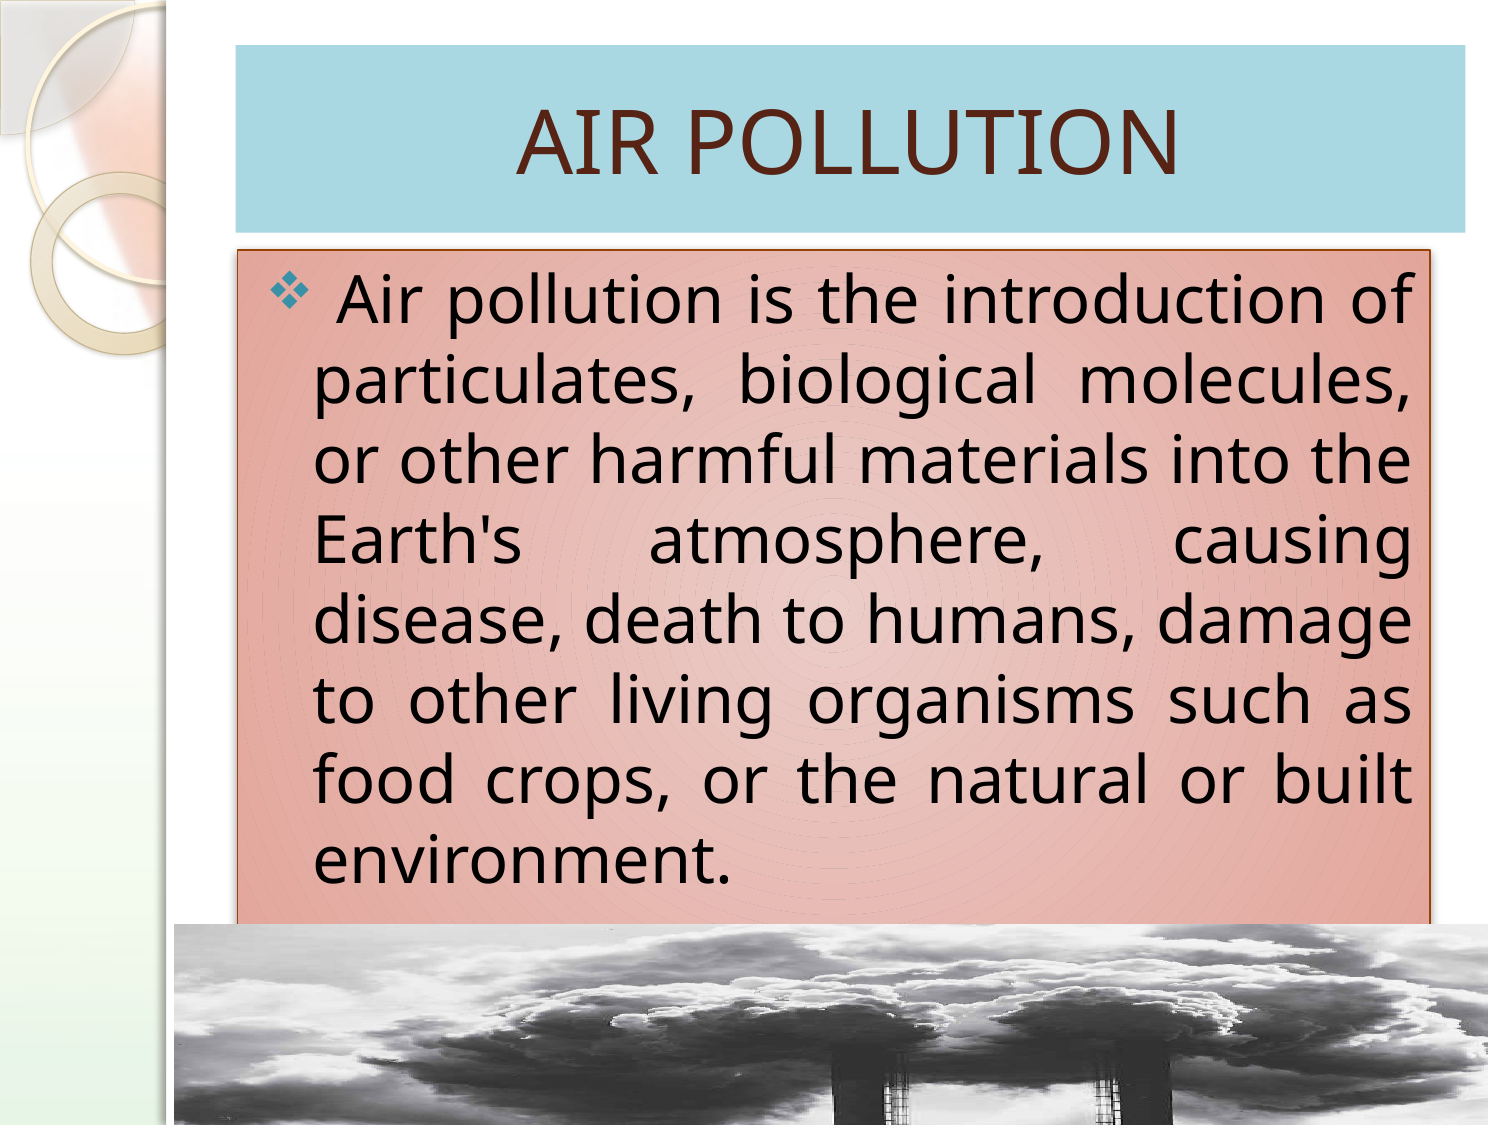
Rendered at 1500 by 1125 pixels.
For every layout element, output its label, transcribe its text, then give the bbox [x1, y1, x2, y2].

picture [174, 924, 1488, 1125]
list Air pollution is the introduction of particulates, biological molecules, or other harmful materials into the Earth's atmosphere, causing disease, death to humans, damage to other living organisms such as food crops, or the natural or built environment. [237, 249, 1431, 921]
title AIR POLLUTION [235, 45, 1466, 233]
